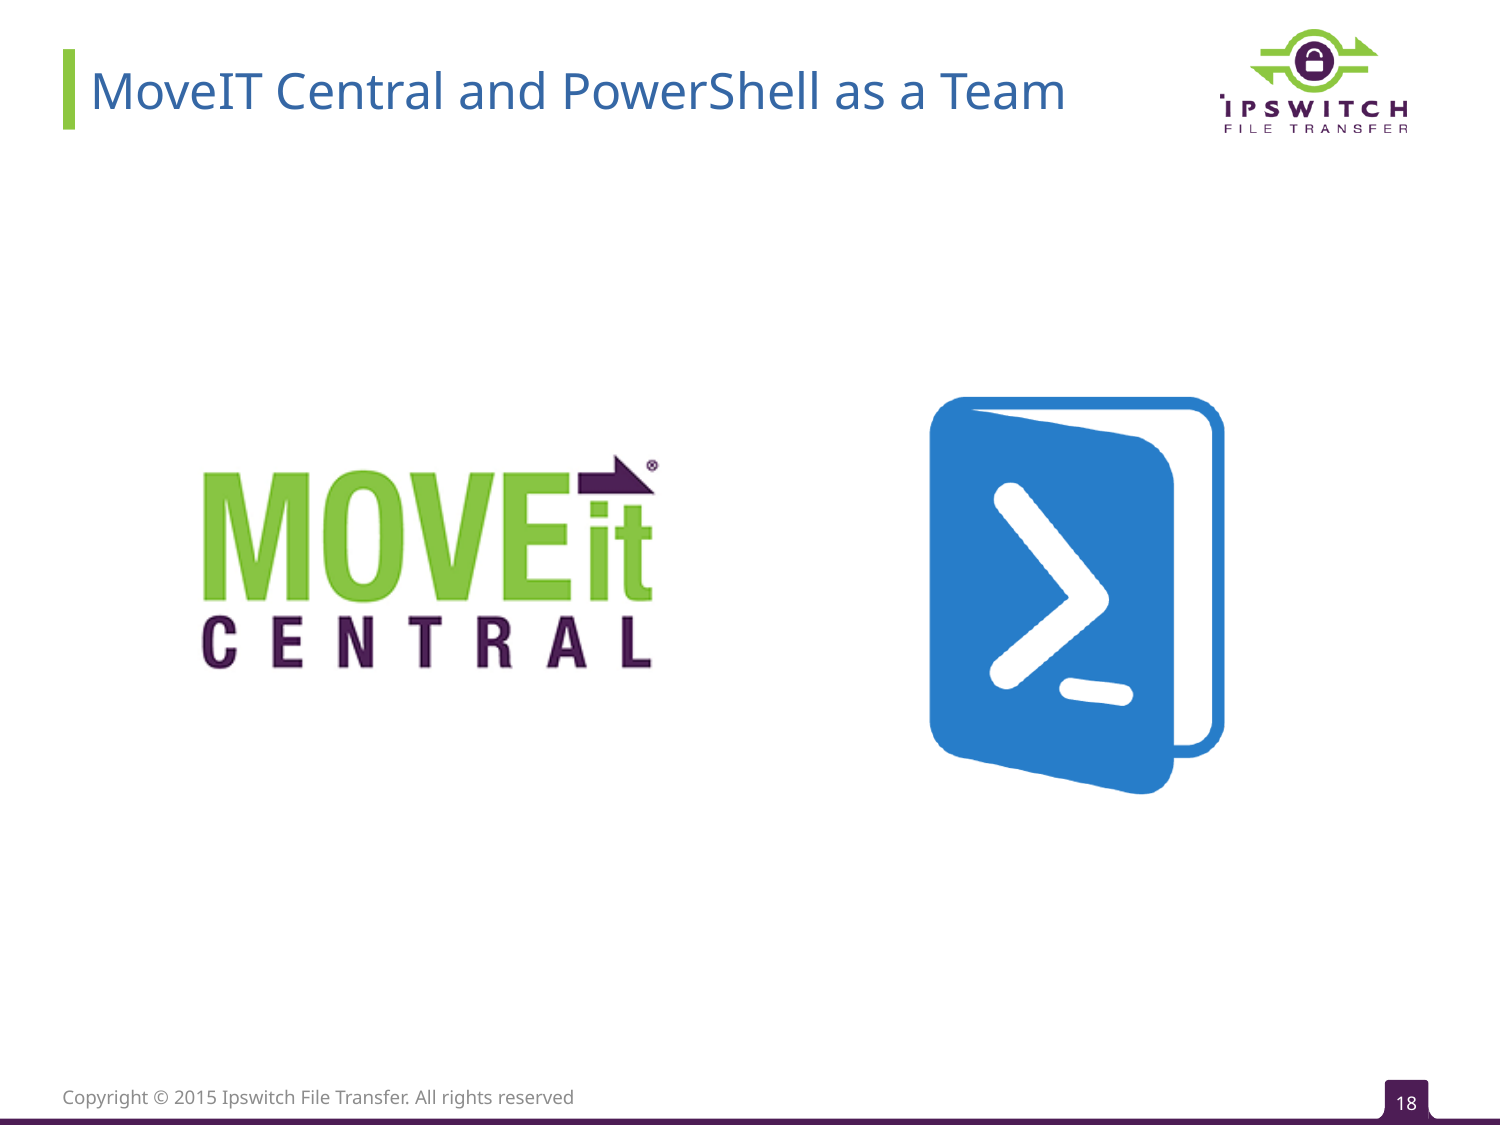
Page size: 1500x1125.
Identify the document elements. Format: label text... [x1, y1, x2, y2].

picture [1220, 29, 1407, 133]
footer Copyright © 2015 Ipswitch File Transfer. All rights reserved [47, 1076, 745, 1119]
text_box [61, 47, 77, 131]
text_box 18 [1380, 1084, 1433, 1122]
title MoveIT Central and PowerShell as a Team [75, 49, 1093, 129]
picture [867, 386, 1286, 804]
picture [185, 386, 679, 740]
